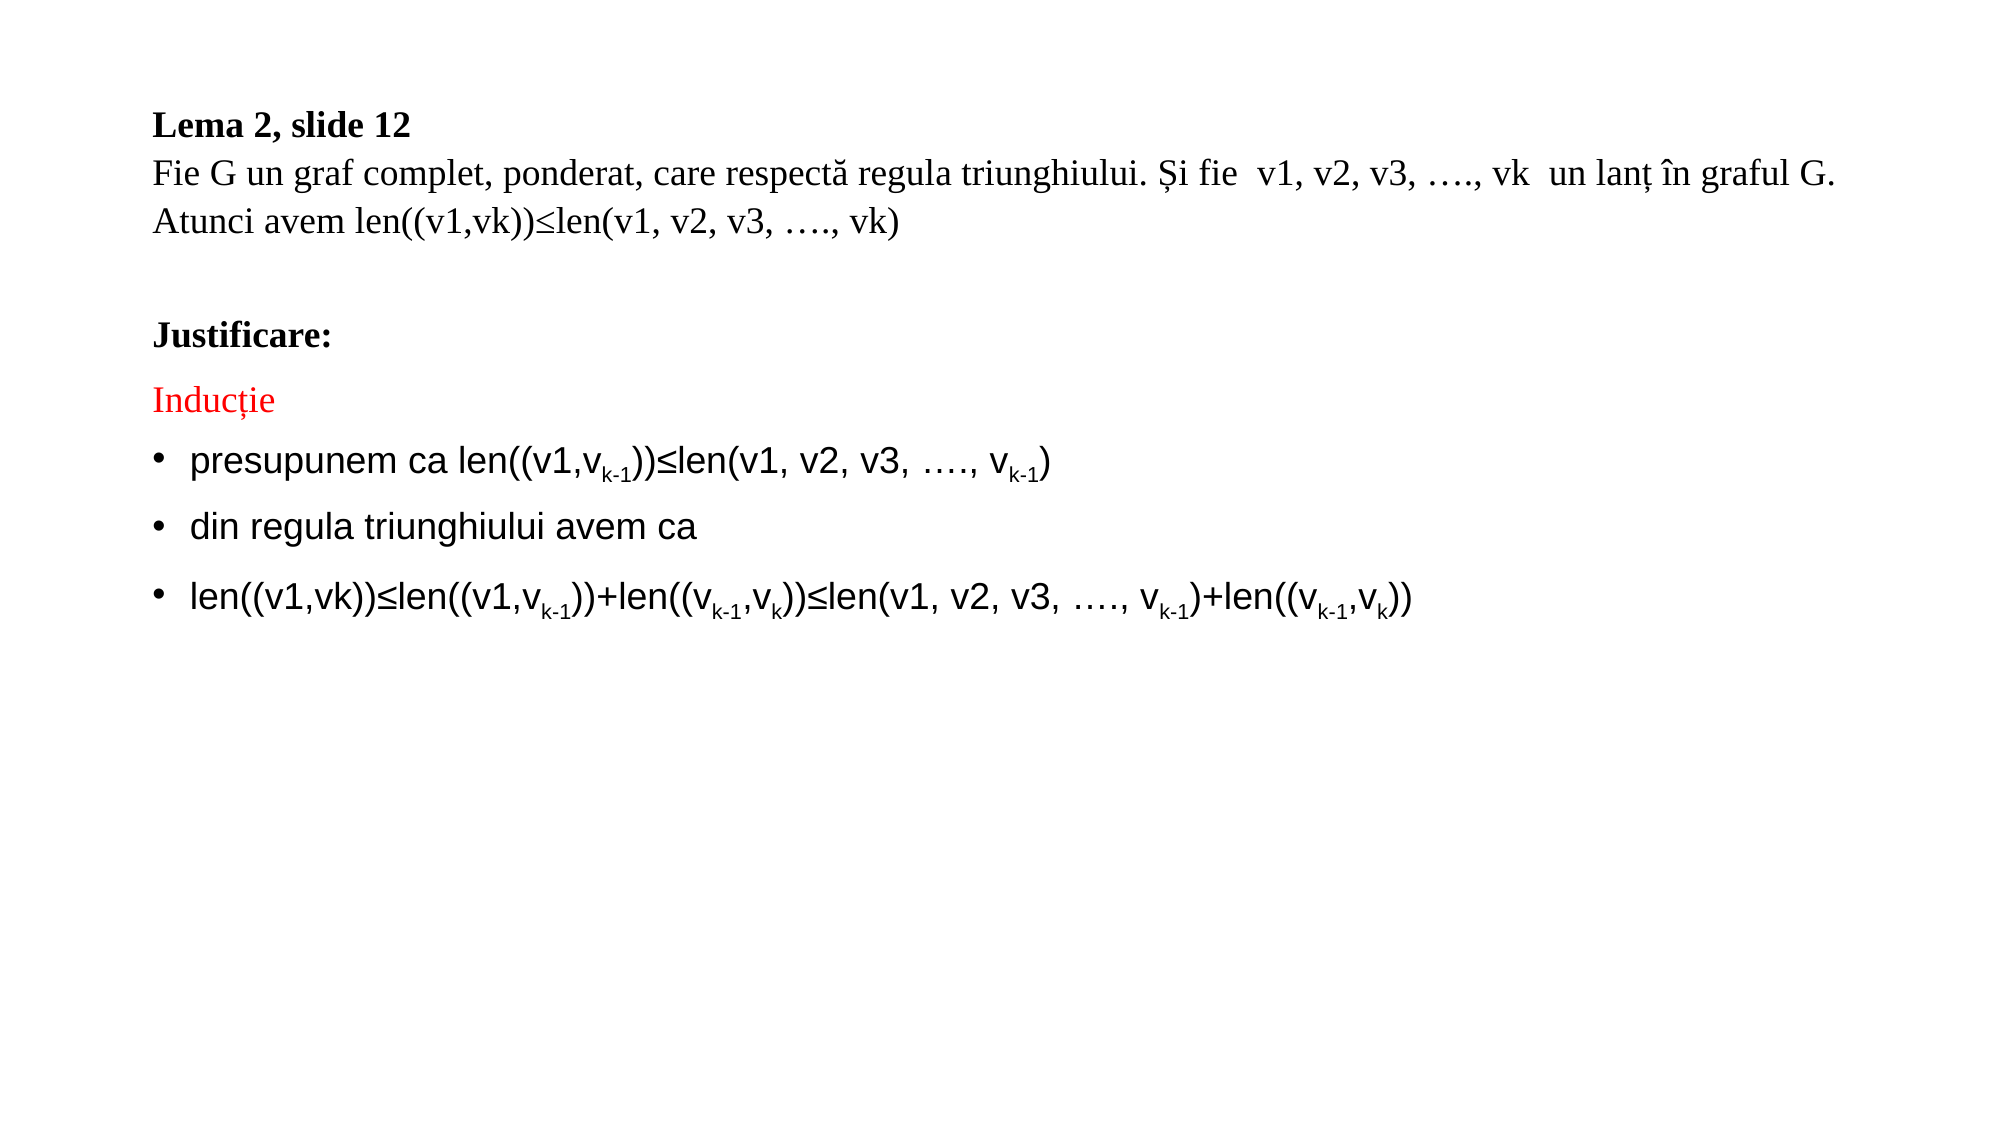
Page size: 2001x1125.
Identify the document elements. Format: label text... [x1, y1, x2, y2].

list Justificare: Inducție presupunem ca len((v1,vk-1))≤len(v1, v2, v3, …., vk-1) din regula triunghiului avem ca len((v1,vk))≤len((v1,vk-1))+len((vk-1,vk))≤len(v1, v2, v3, …., vk-1)+len((vk-1,vk)) =len(v1, v2, v3, …., vk) ∴ [137, 299, 1863, 1014]
title Lema 2, slide 12 Fie G un graf complet, ponderat, care respectă regula triunghiului. Și fie v1, v2, v3, …., vk un lanț în graful G. Atunci avem len((v1,vk))≤len(v1, v2, v3, …., vk) [137, 59, 1863, 278]
